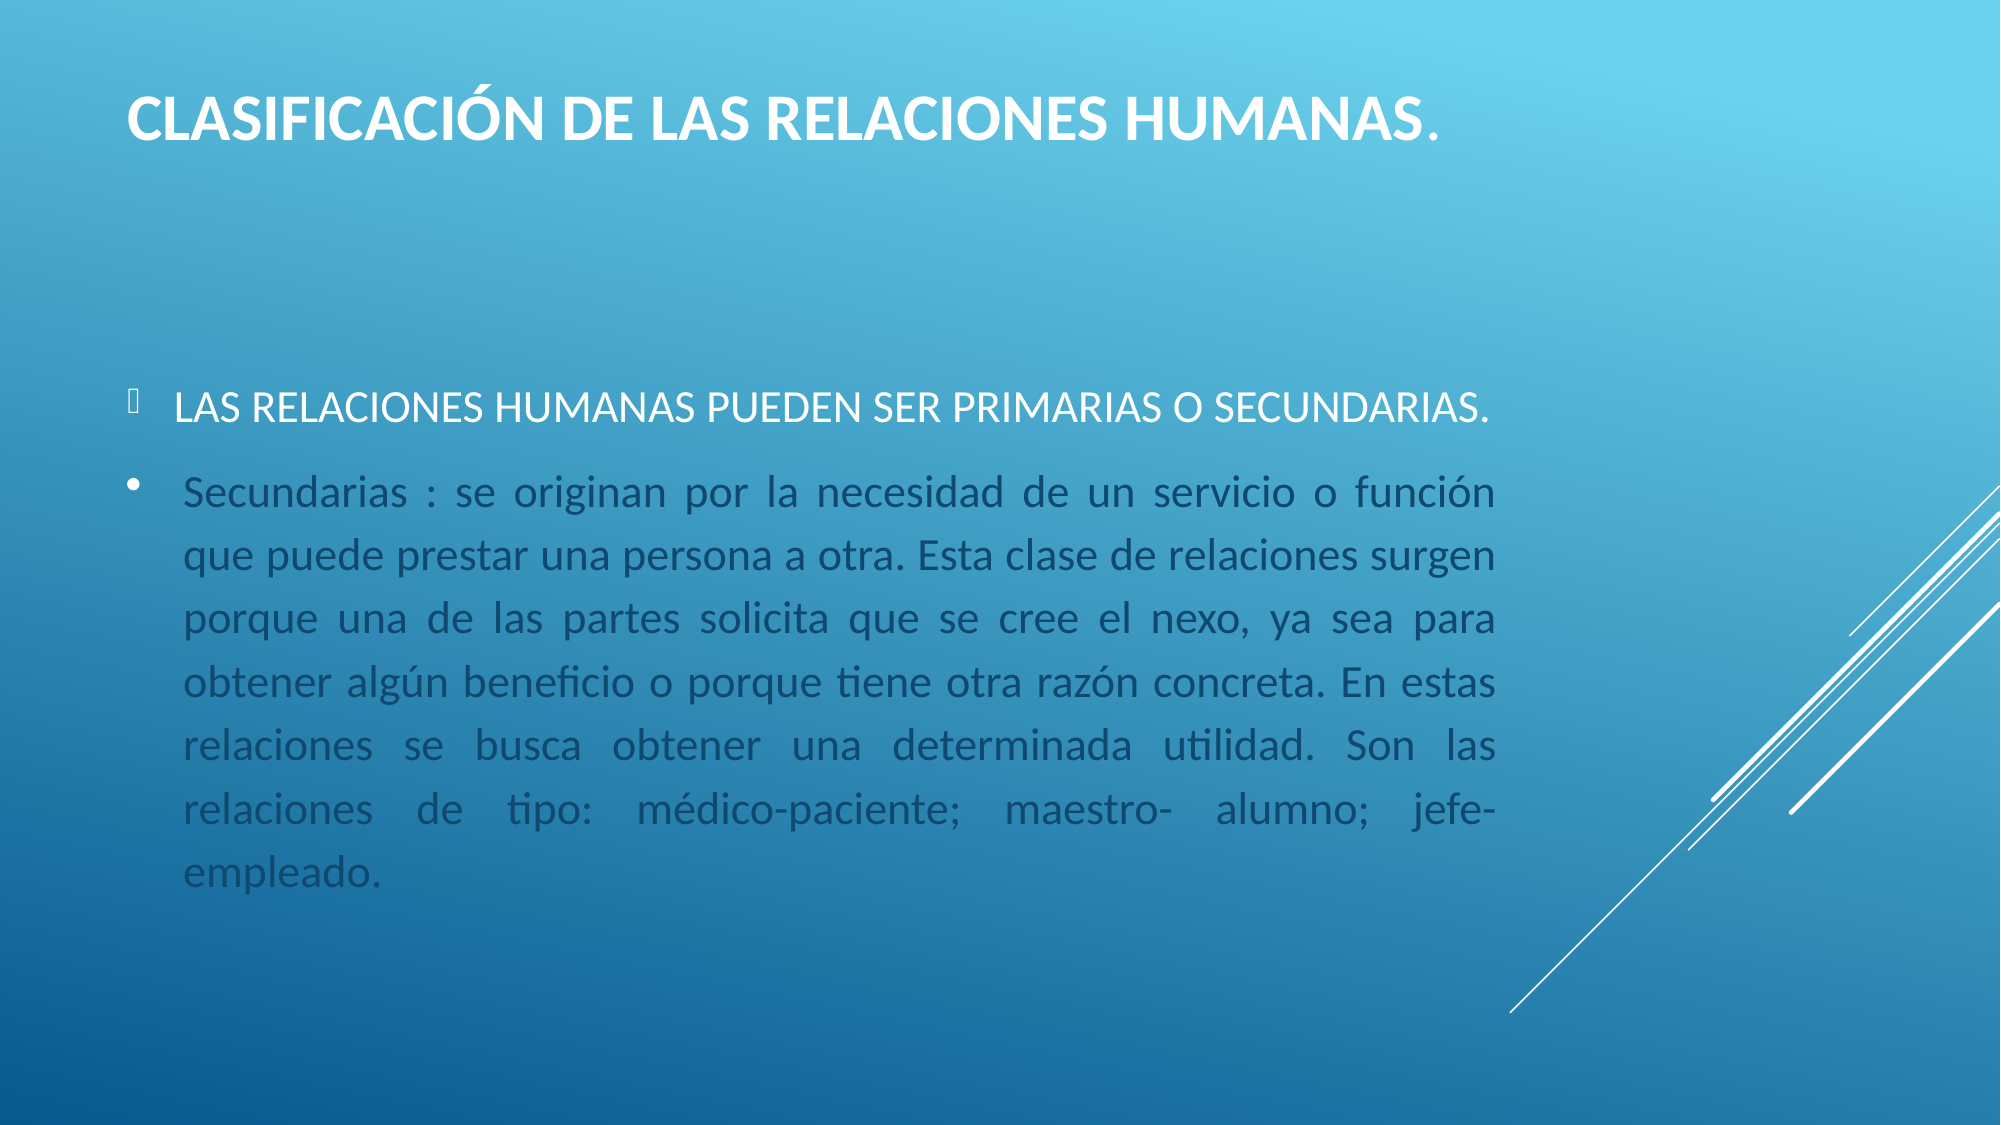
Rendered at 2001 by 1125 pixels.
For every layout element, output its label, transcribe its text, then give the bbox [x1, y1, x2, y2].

title Clasificación de las Relaciones Humanas. [112, 18, 1513, 266]
list Las Relaciones Humanas pueden ser Primarias o Secundarias. Secundarias : se originan por la necesidad de un servicio o función que puede prestar una persona a otra. Esta clase de relaciones surgen porque una de las partes solicita que se cree el nexo, ya sea para obtener algún beneficio o porque tiene otra razón concreta. En estas relaciones se busca obtener una determinada utilidad. Son las relaciones de tipo: médico-paciente; maestro- alumno; jefe-empleado. [112, 369, 1513, 963]
